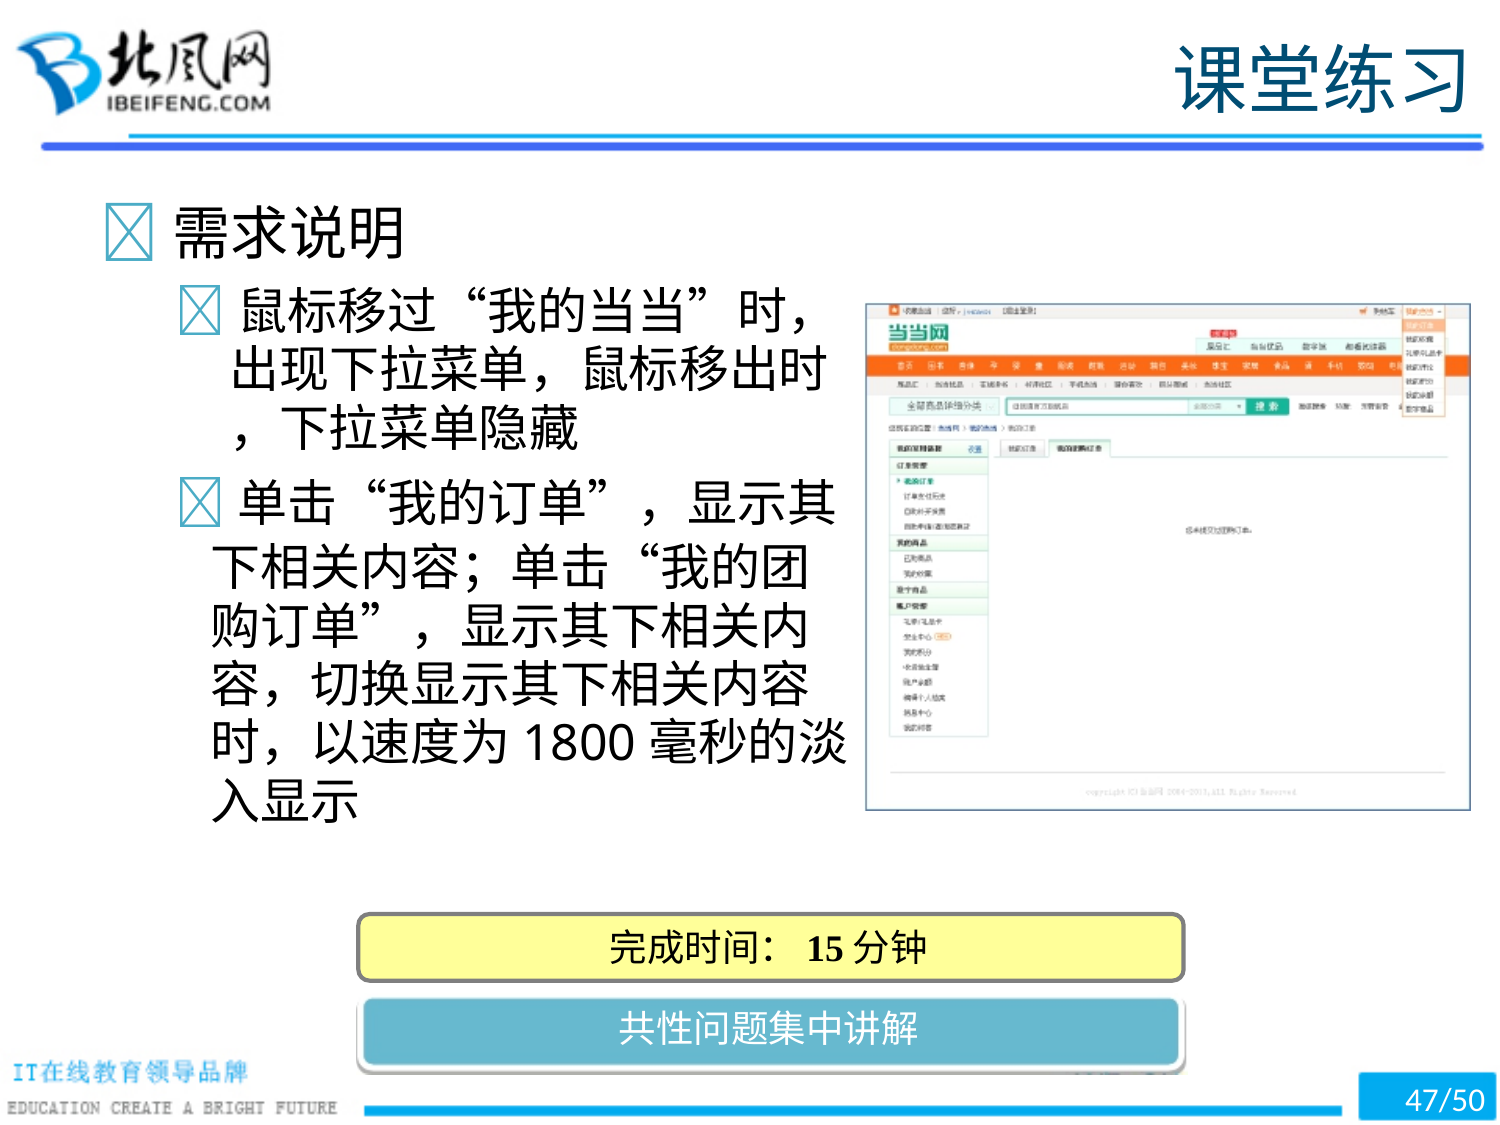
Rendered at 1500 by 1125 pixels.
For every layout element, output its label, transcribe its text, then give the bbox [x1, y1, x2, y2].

text_box 下相关内容；单击“我的团 购订单”，显示其下相关内 容，切换显示其下相关内容 时，以速度为1800毫秒的淡 入显示 [210, 545, 849, 837]
slide_number /50 [1149, 1068, 1500, 1125]
text_box 单击“我的订单”，显示其 [175, 477, 838, 539]
text_box 鼠标移过“我的当当”时， [175, 285, 838, 347]
text_box 课堂练习 [1172, 47, 1473, 131]
text_box 完成时间：15分钟 [609, 929, 928, 977]
text_box [356, 911, 1186, 983]
text_box 出现下拉菜单，鼠标移出时 ，下拉菜单隐藏 [229, 347, 830, 464]
text_box 需求说明 [100, 204, 406, 274]
picture [0, 0, 1500, 1125]
